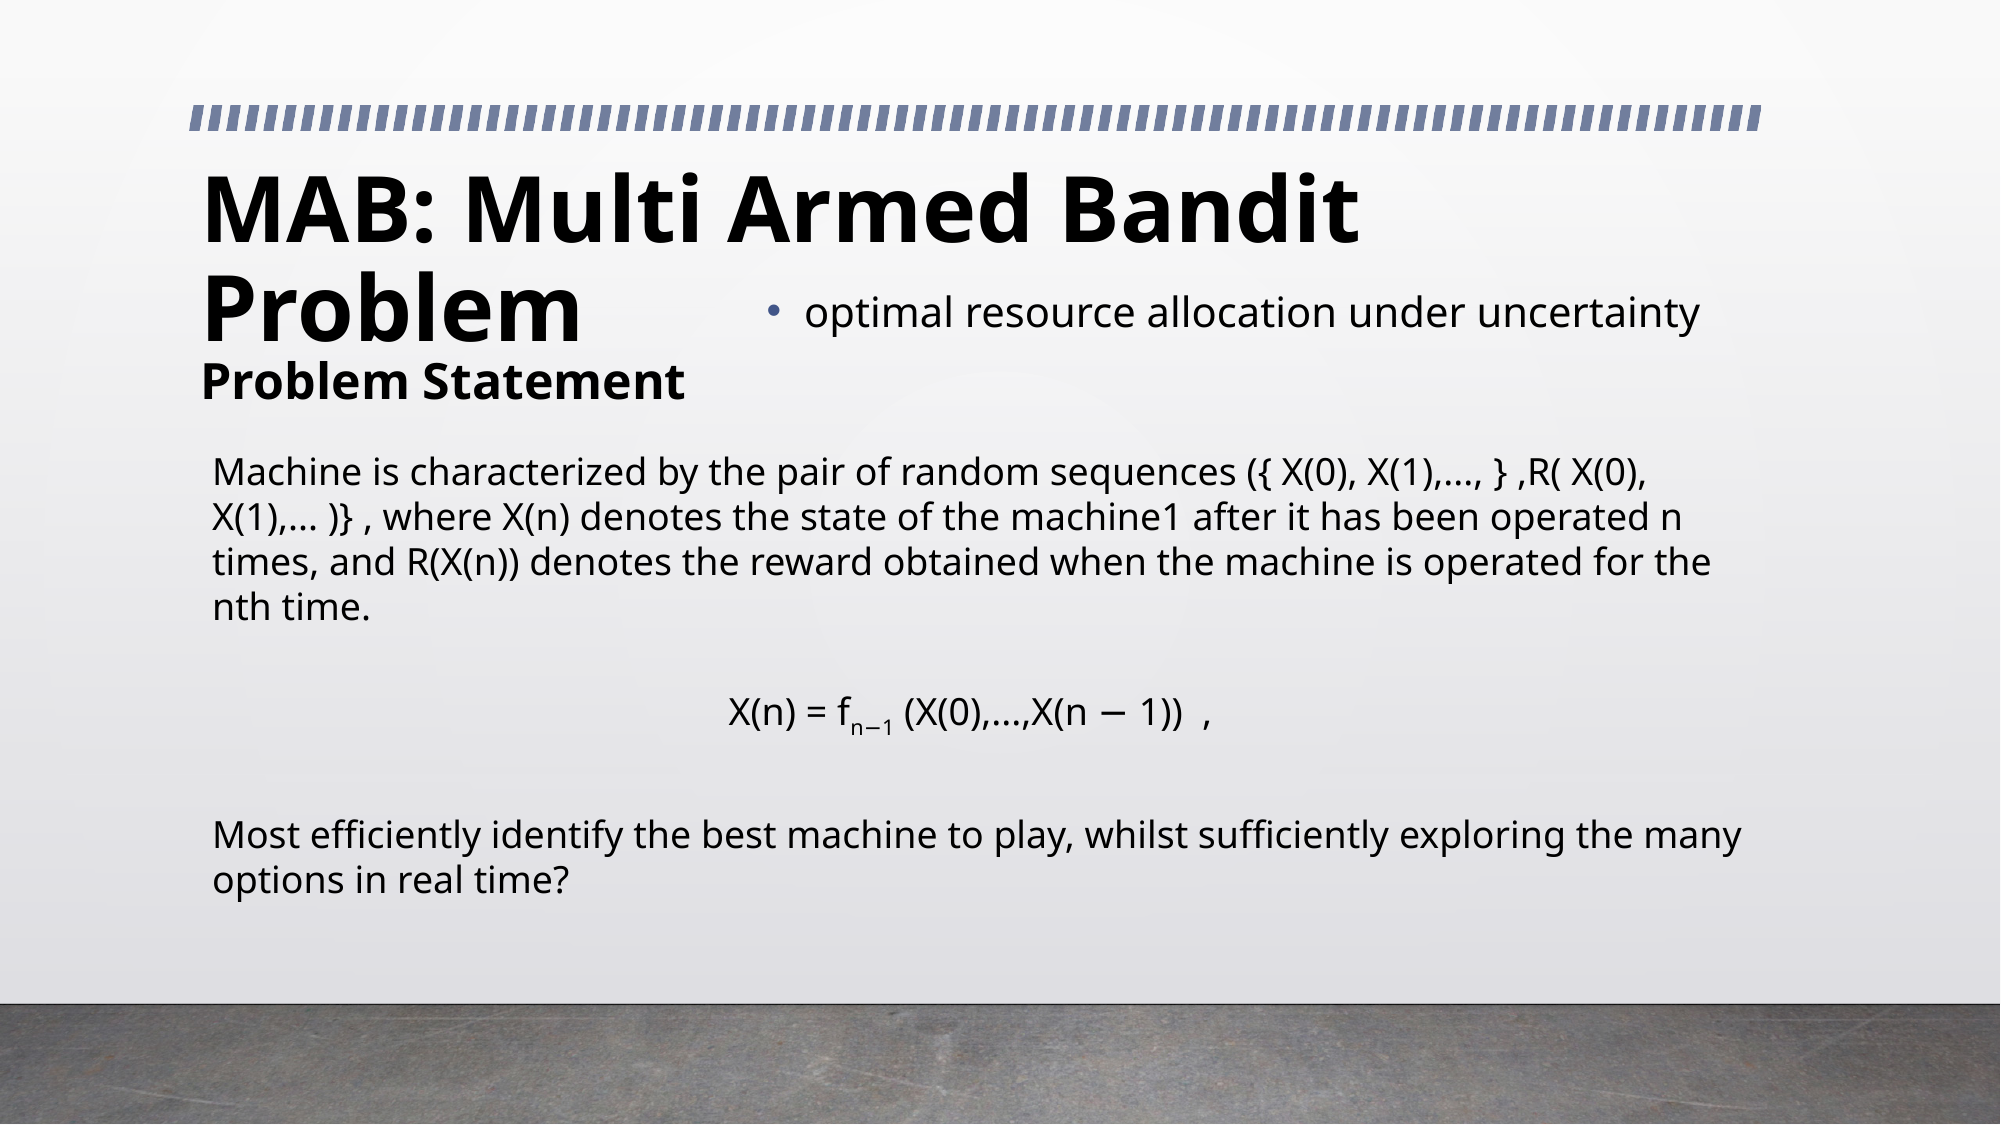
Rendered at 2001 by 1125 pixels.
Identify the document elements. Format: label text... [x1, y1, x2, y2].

list optimal resource allocation under uncertainty [751, 268, 1761, 358]
text_box X(n) = fn−1 (X(0),...,X(n − 1)) , [713, 681, 1742, 747]
title MAB: Multi Armed Bandit Problem [185, 156, 1761, 246]
text_box Machine is characterized by the pair of random sequences ({ X(0), X(1),..., } ,R( X(0), X(1),... )} , where X(n) denotes the state of the machine1 after it has been operated n times, and R(X(n)) denotes the reward obtained when the machine is operated for the nth time. [197, 440, 1761, 636]
picture [0, 1004, 2000, 1124]
text_box Problem Statement [185, 342, 1723, 418]
text_box Most efficiently identify the best machine to play, whilst sufficiently exploring the many options in real time? [197, 803, 1761, 909]
